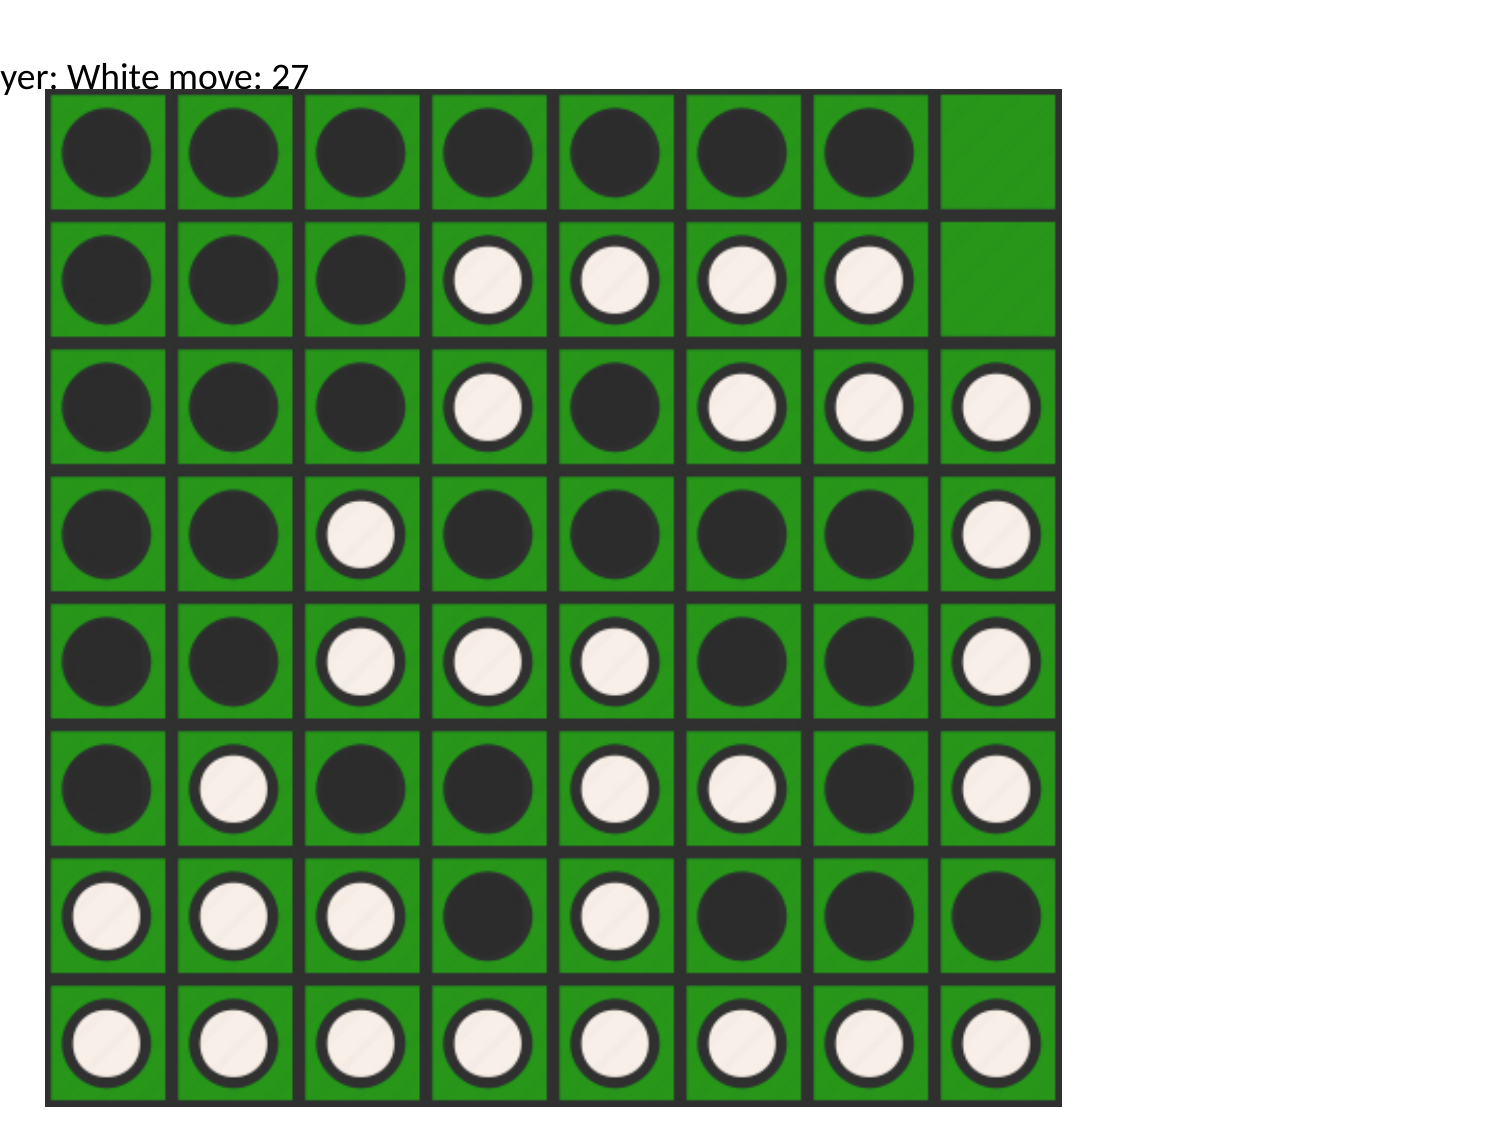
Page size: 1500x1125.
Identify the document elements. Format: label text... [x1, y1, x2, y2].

text_box turn: 58 player: White move: 27 [0, 44, 325, 105]
picture [44, 89, 1062, 1107]
